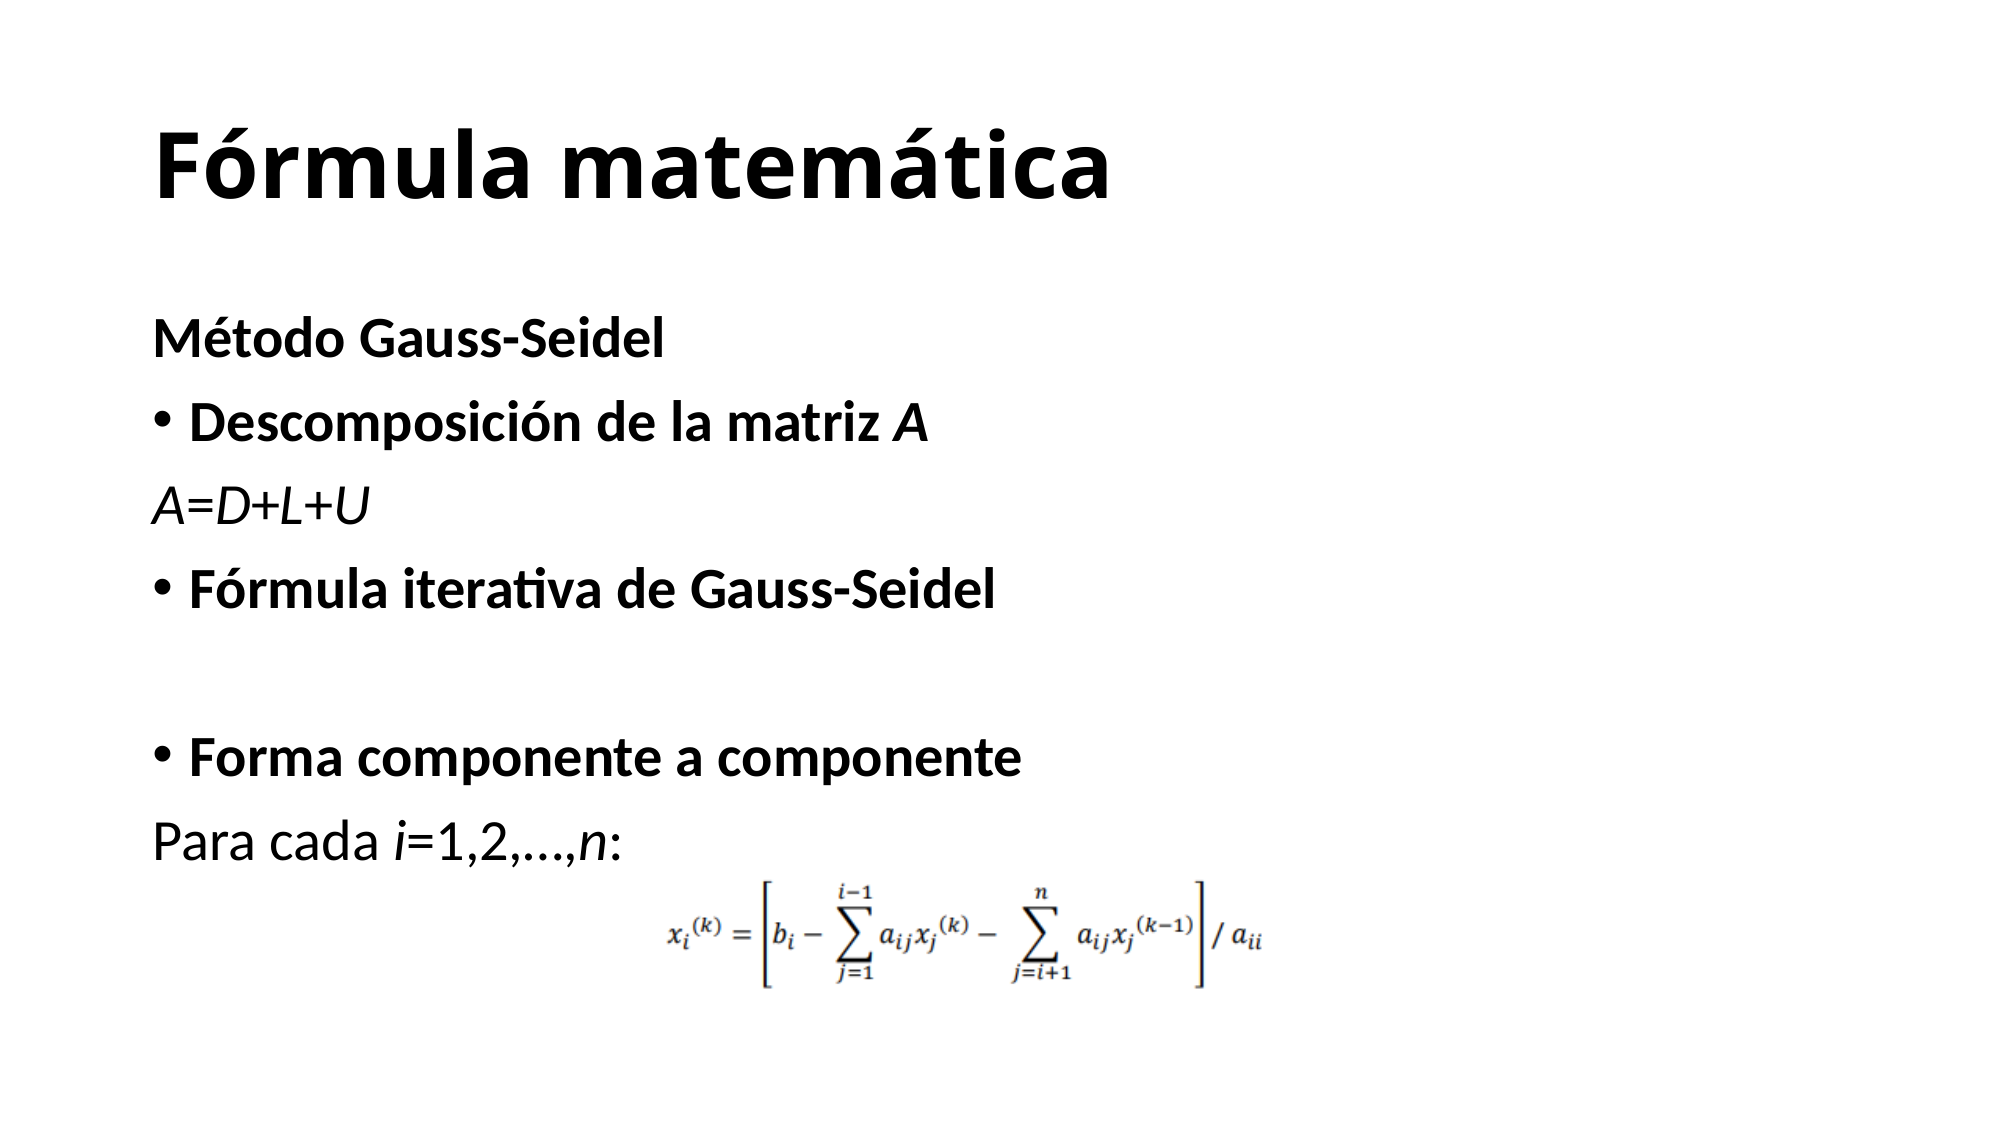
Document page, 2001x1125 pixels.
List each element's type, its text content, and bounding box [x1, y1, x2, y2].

picture [648, 858, 1268, 1014]
title Fórmula matemática [137, 59, 1863, 278]
